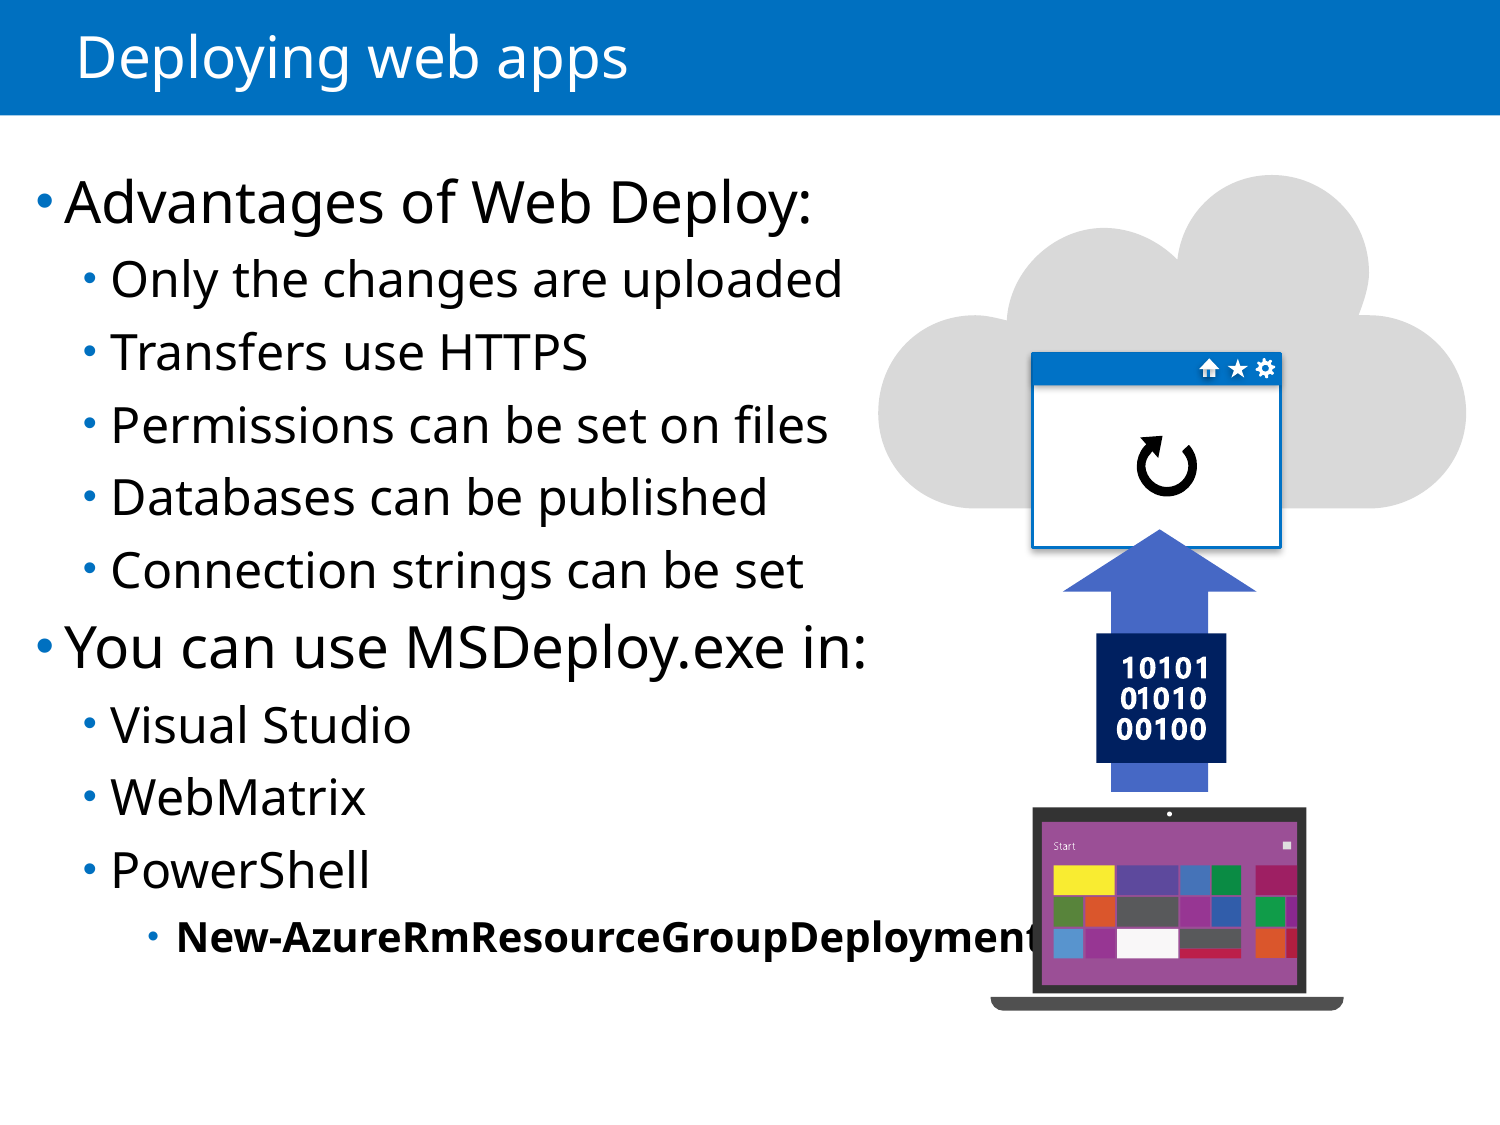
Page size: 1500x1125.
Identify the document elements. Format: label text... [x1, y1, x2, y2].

text_box Advantages of Web Deploy: Only the changes are uploaded Transfers use HTTPS Permissions can be set on files Databases can be published Connection strings can be set You can use MSDeploy.exe in: Visual Studio WebMatrix PowerShell New-AzureRmResourceGroupDeployment [35, 165, 1050, 953]
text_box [874, 174, 1467, 1012]
title Deploying web apps [75, 0, 1351, 122]
